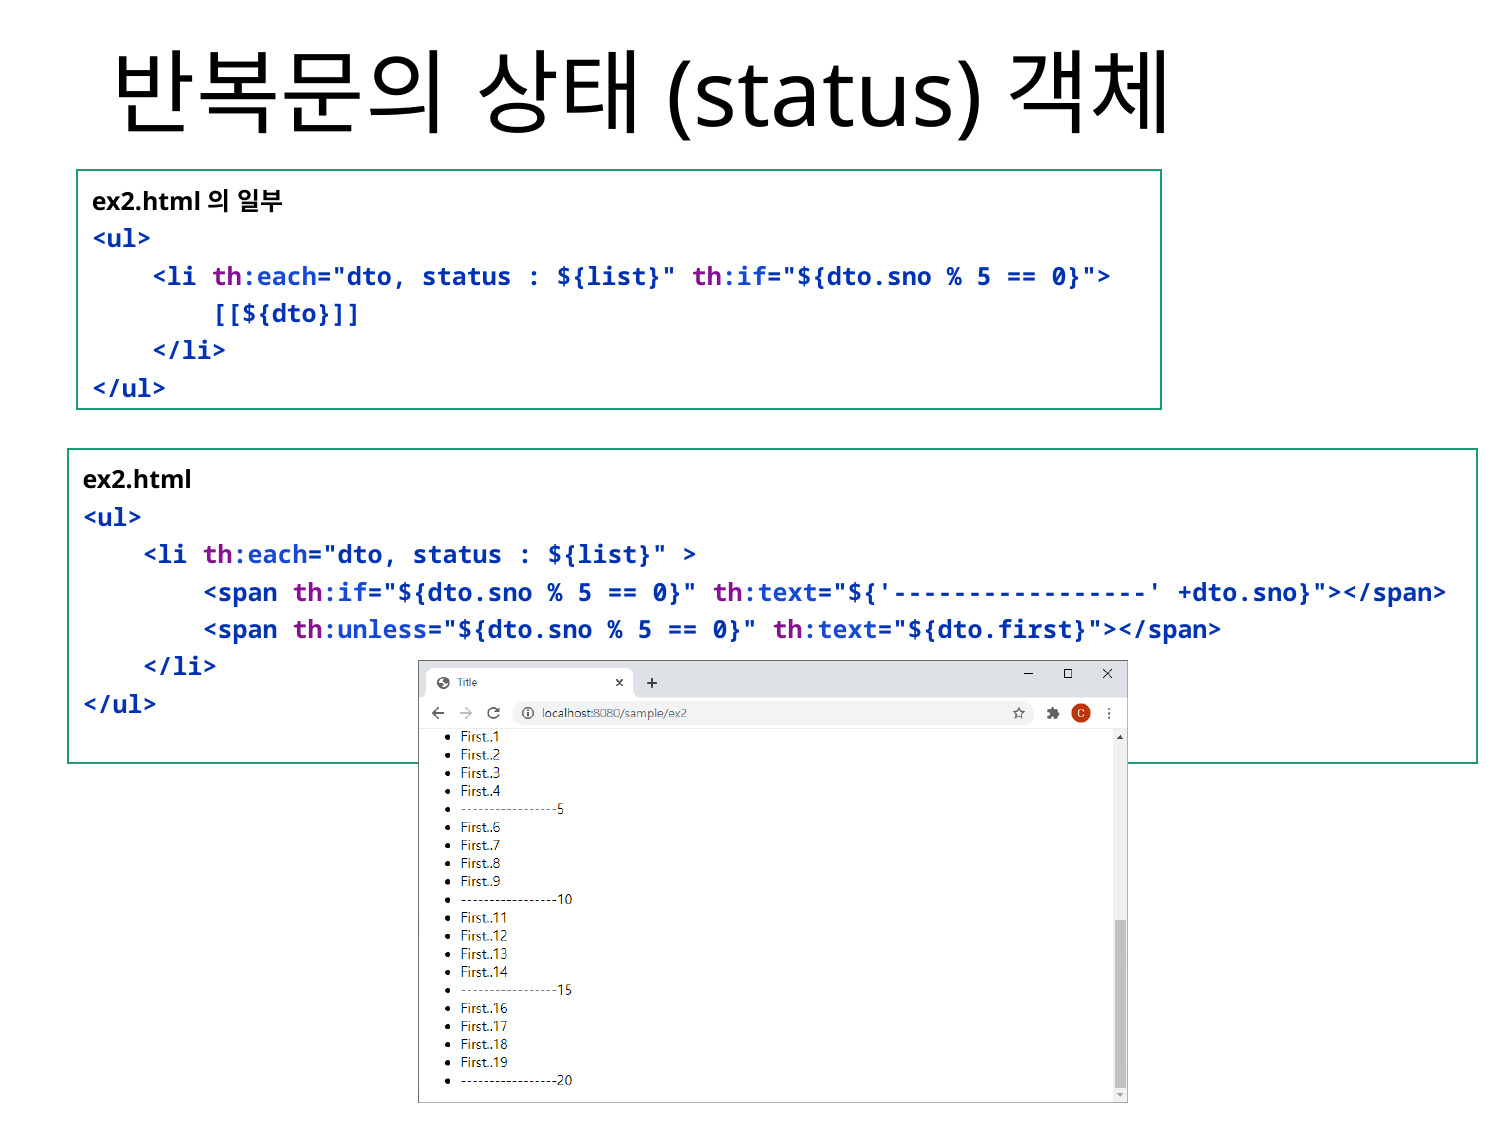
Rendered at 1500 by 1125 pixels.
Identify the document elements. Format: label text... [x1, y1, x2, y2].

text_box ex2.html <ul> <li th:each="dto, status : ${list}" > <span th:if="${dto.sno % 5 == 0}" th:text="${'-----------------' +dto.sno}"></span> <span th:unless="${dto.sno % 5 == 0}" th:text="${dto.first}"></span> </li> </ul> [67, 448, 1478, 764]
text_box ex2.html의 일부 <ul> <li th:each="dto, status : ${list}" th:if="${dto.sno % 5 == 0}"> [[${dto}]] </li> </ul> [76, 169, 1162, 410]
picture [418, 660, 1128, 1103]
title 반복문의 상태(status)객체 [96, 22, 1402, 171]
